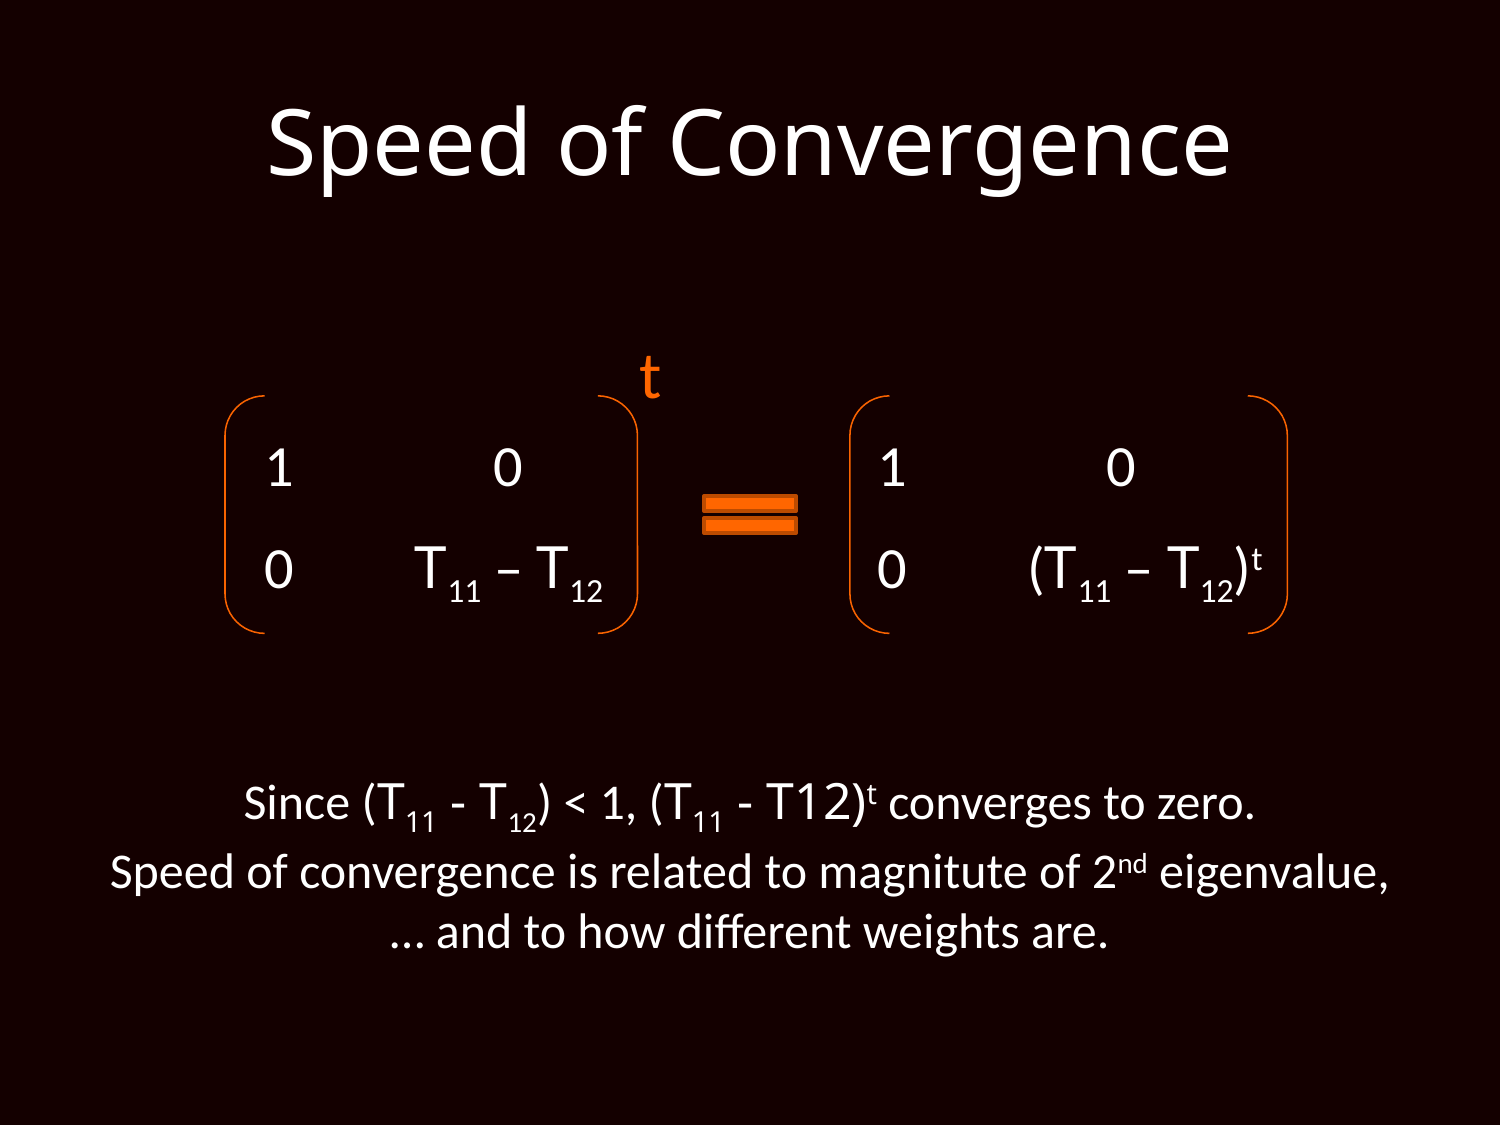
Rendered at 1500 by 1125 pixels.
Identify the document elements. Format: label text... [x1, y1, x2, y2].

text_box [702, 516, 798, 535]
text_box 1 0 [862, 420, 1225, 506]
text_box [702, 494, 798, 513]
text_box [849, 395, 1289, 635]
text_box t [624, 324, 700, 420]
text_box 1 0 [249, 420, 613, 506]
text_box Since (T11 - T12) < 1, (T11 - T12)t converges to zero. Speed of convergence is related to magnitute of 2nd eigenvalue, … and to how different weights are. [0, 762, 1500, 966]
text_box 0 T11 – T12 [249, 522, 750, 617]
title Speed of Convergence [75, 45, 1425, 233]
text_box [224, 395, 639, 635]
text_box 0 (T11 – T12)t [862, 522, 1363, 617]
